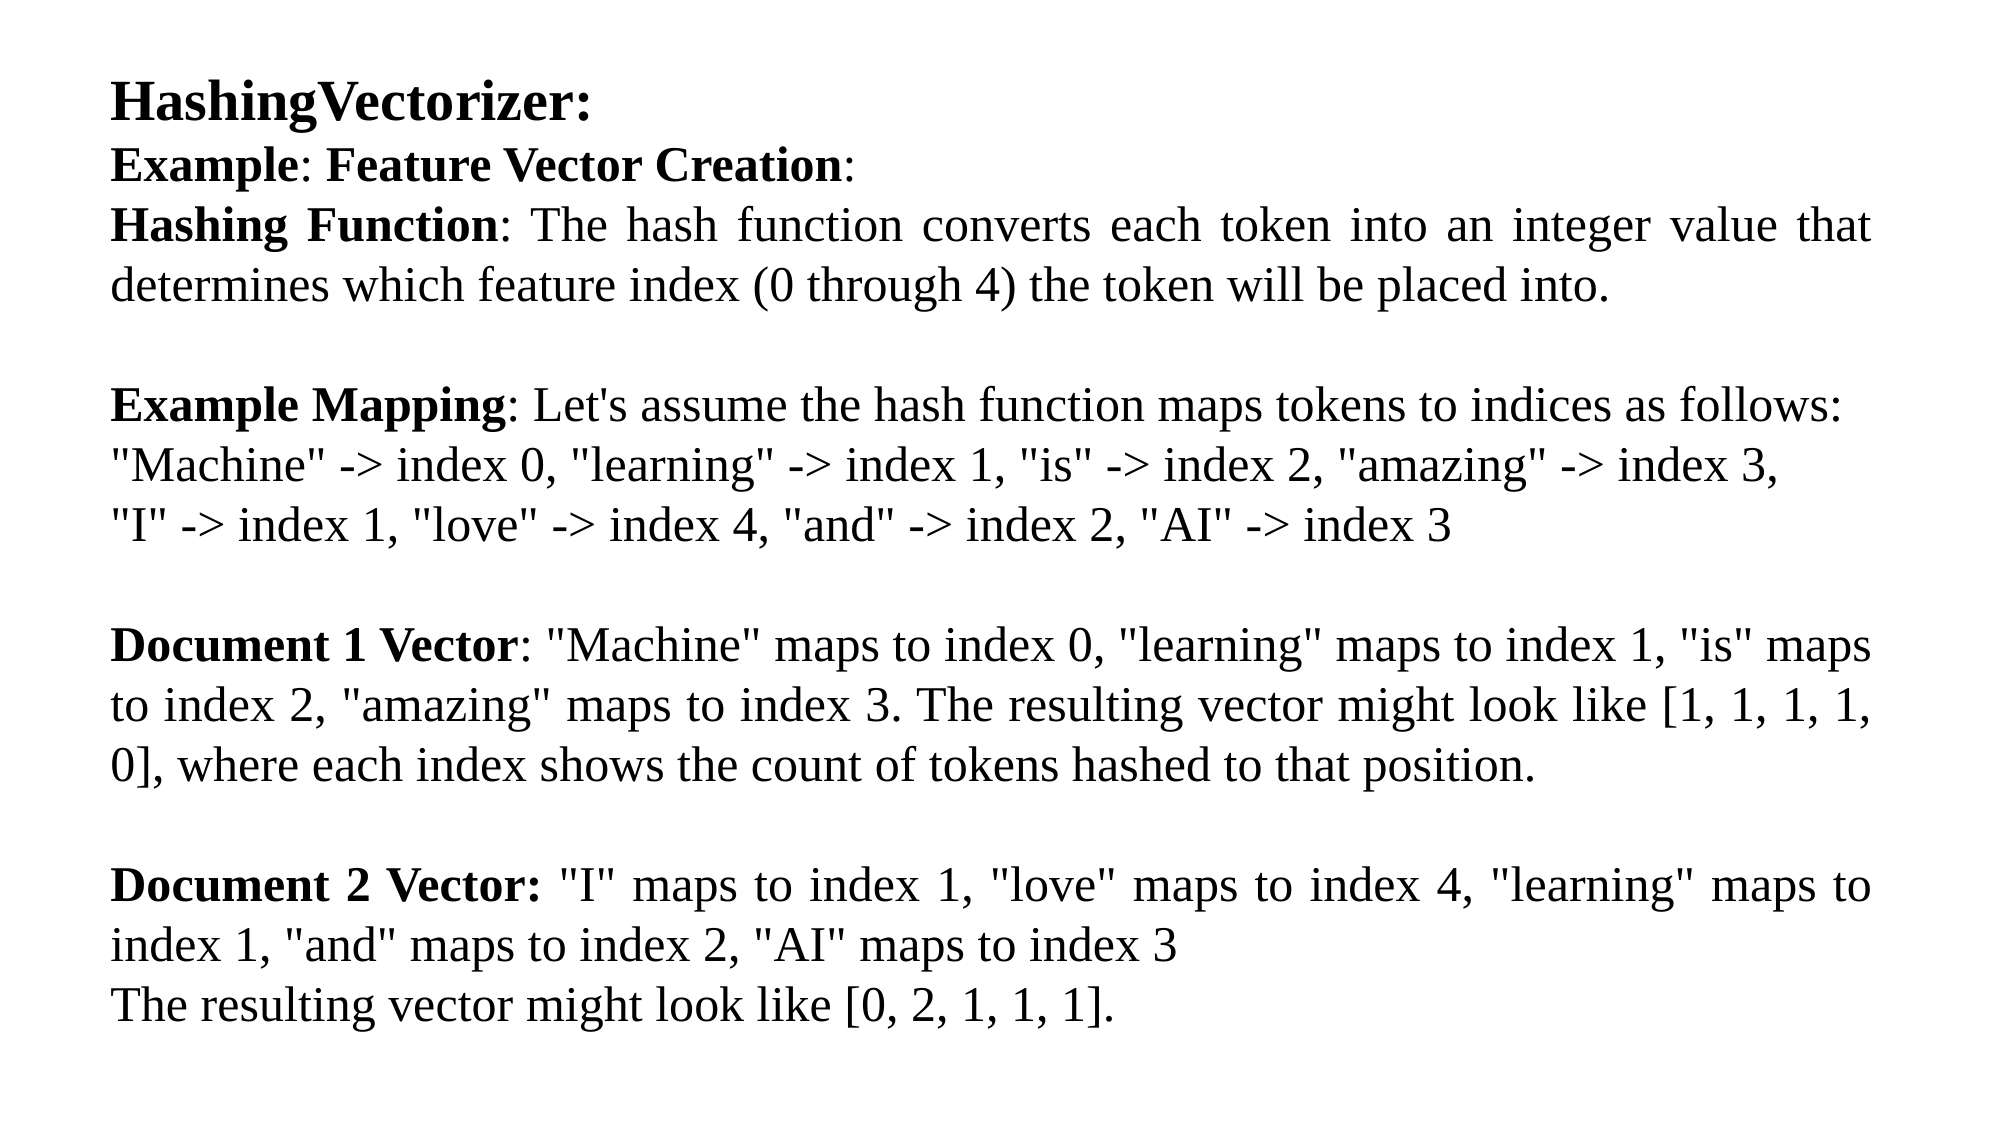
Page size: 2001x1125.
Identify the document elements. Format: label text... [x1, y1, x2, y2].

text_box HashingVectorizer: Example: Feature Vector Creation: Hashing Function: The hash function converts each token into an integer value that determines which feature index (0 through 4) the token will be placed into. Example Mapping: Let's assume the hash function maps tokens to indices as follows: "Machine" -> index 0, "learning" -> index 1, "is" -> index 2, "amazing" -> index 3, "I" -> index 1, "love" -> index 4, "and" -> index 2, "AI" -> index 3 Document 1 Vector: "Machine" maps to index 0, "learning" maps to index 1, "is" maps to index 2, "amazing" maps to index 3. The resulting vector might look like [1, 1, 1, 1, 0], where each index shows the count of tokens hashed to that position. Document 2 Vector: "I" maps to index 1, "love" maps to index 4, "learning" maps to index 1, "and" maps to index 2, "AI" maps to index 3 The resulting vector might look like [0, 2, 1, 1, 1]. [94, 54, 1888, 1040]
